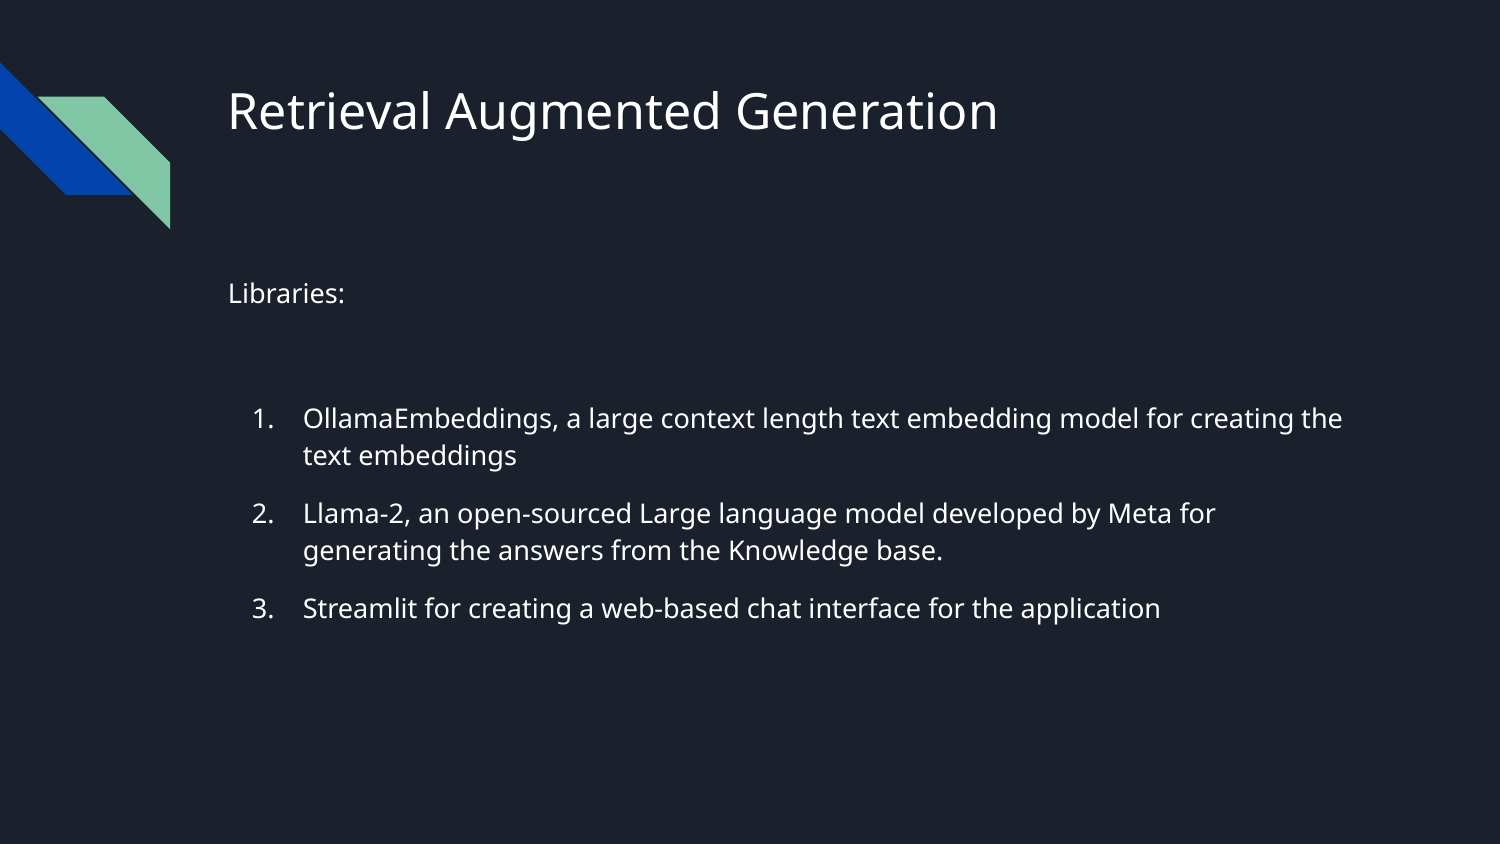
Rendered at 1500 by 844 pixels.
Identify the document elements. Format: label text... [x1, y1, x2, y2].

title Retrieval Augmented Generation [212, 64, 1368, 215]
list Libraries: OllamaEmbeddings, a large context length text embedding model for creating the text embeddings Llama-2, an open-sourced Large language model developed by Meta for generating the answers from the Knowledge base. Streamlit for creating a web-based chat interface for the application [212, 257, 1368, 735]
